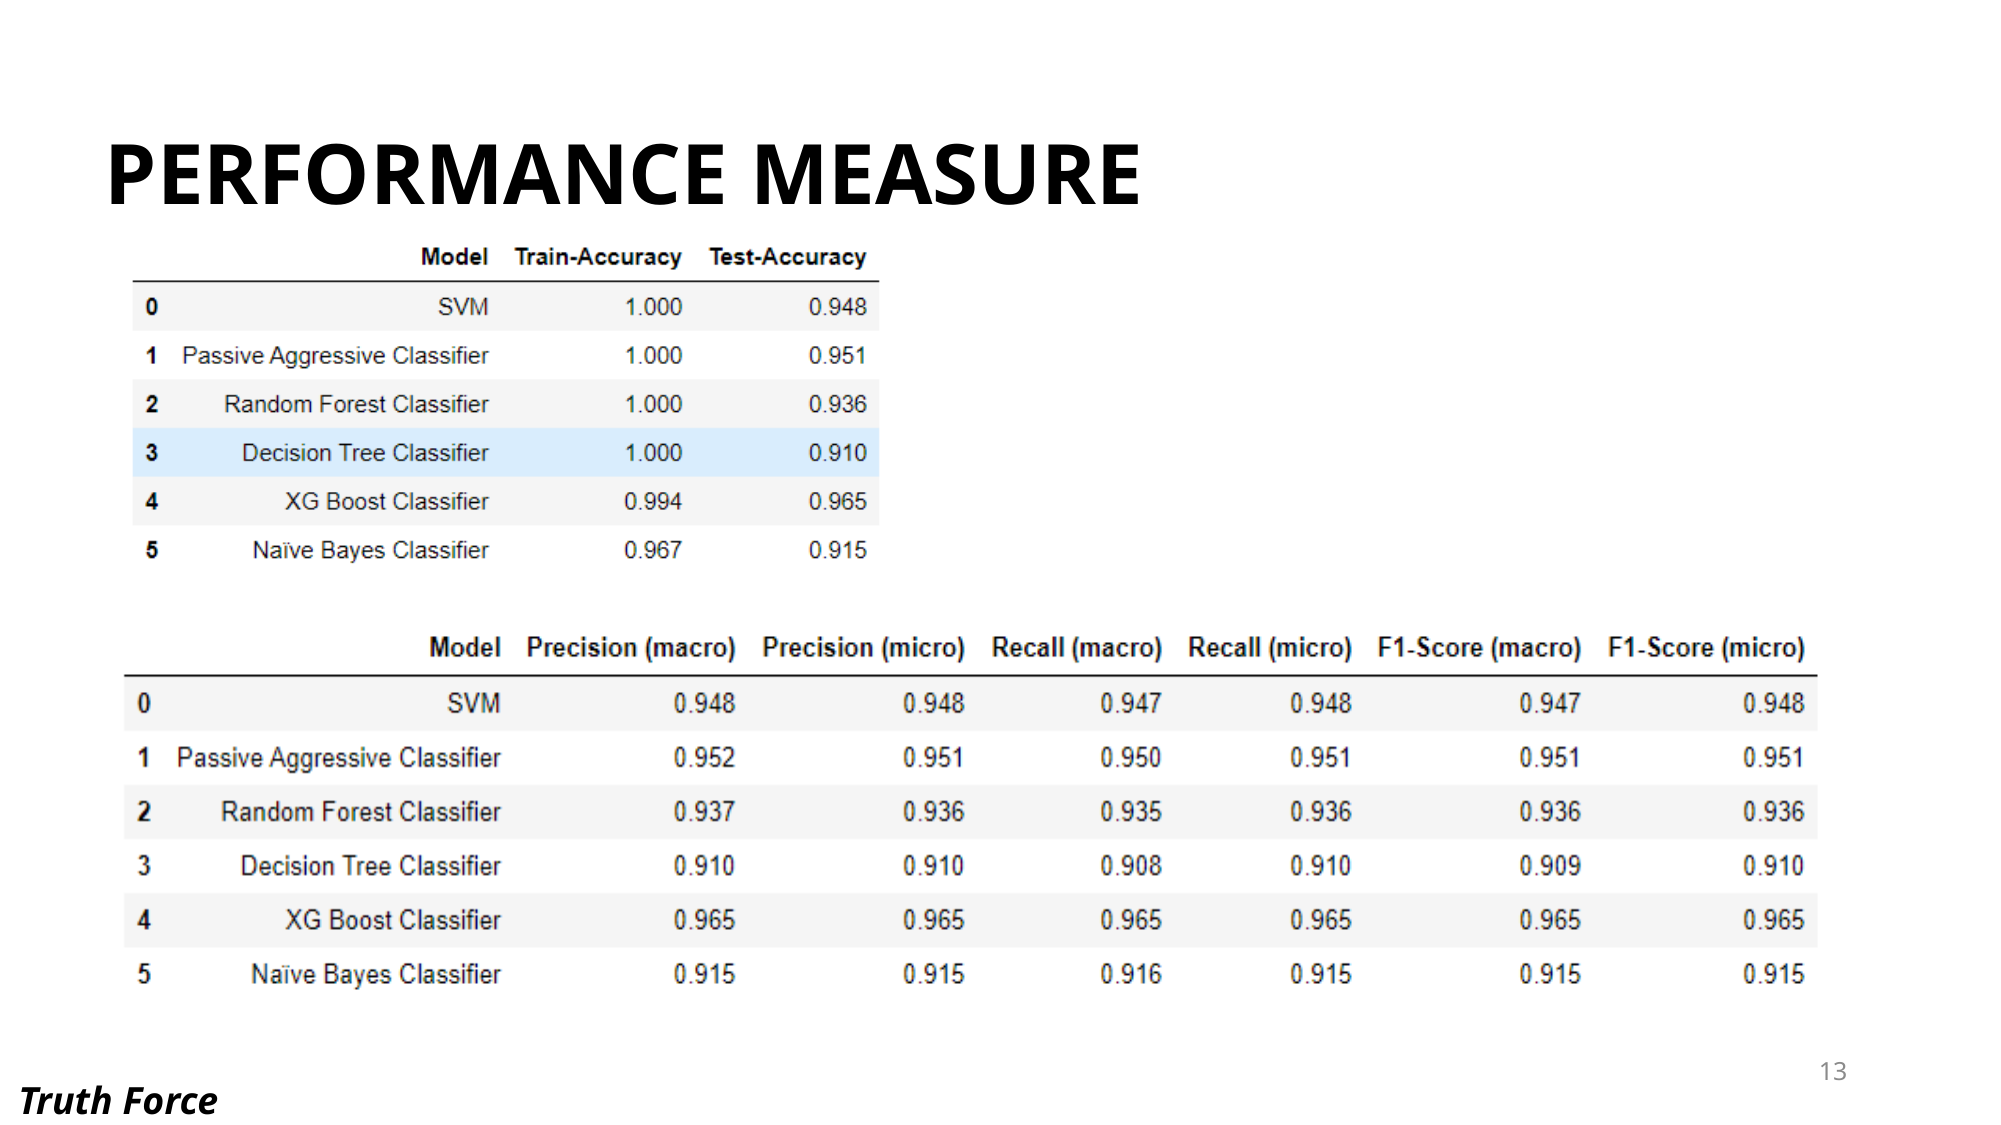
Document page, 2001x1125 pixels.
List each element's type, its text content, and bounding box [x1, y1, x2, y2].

picture [119, 621, 1895, 1012]
picture [119, 229, 917, 593]
text_box PERFORMANCE MEASURE [90, 113, 1222, 229]
slide_number 13 [1412, 1042, 1863, 1103]
text_box Truth Force [0, 1047, 270, 1125]
